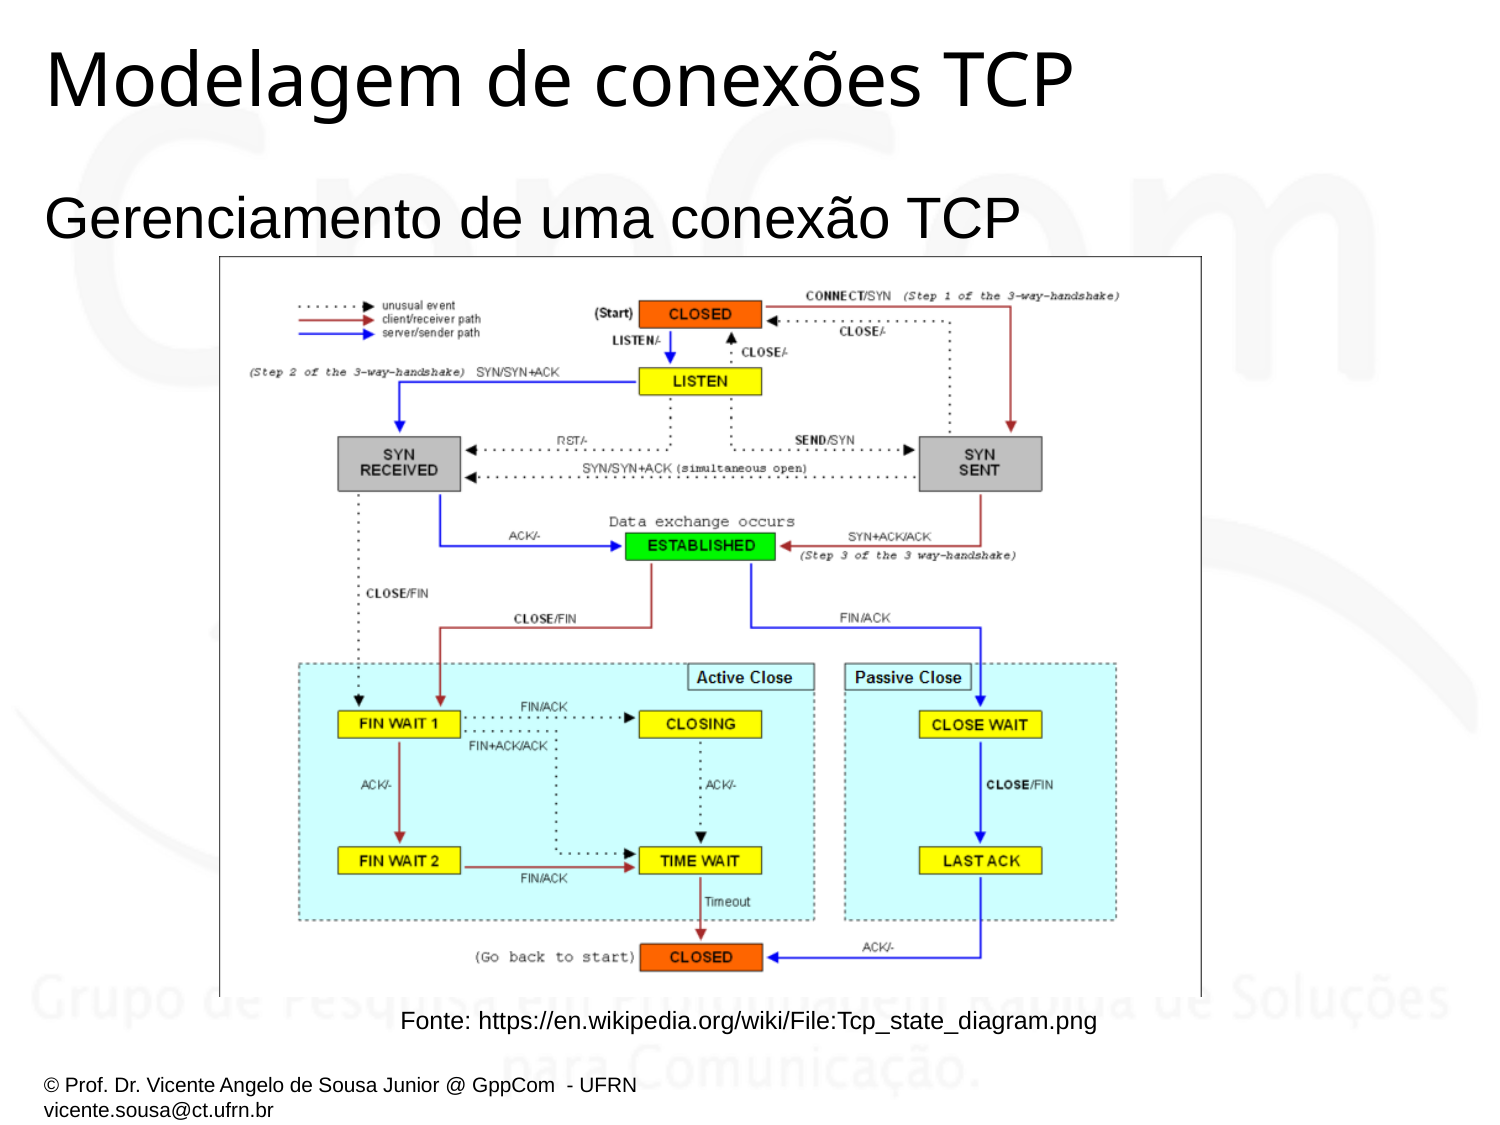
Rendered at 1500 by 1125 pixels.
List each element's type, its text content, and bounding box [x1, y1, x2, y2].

picture [219, 256, 1202, 998]
list Gerenciamento de uma conexão TCP [29, 172, 1438, 998]
title Modelagem de conexões TCP [29, 7, 1393, 146]
text_box Fonte: https://en.wikipedia.org/wiki/File:Tcp_state_diagram.png [385, 1006, 1115, 1042]
